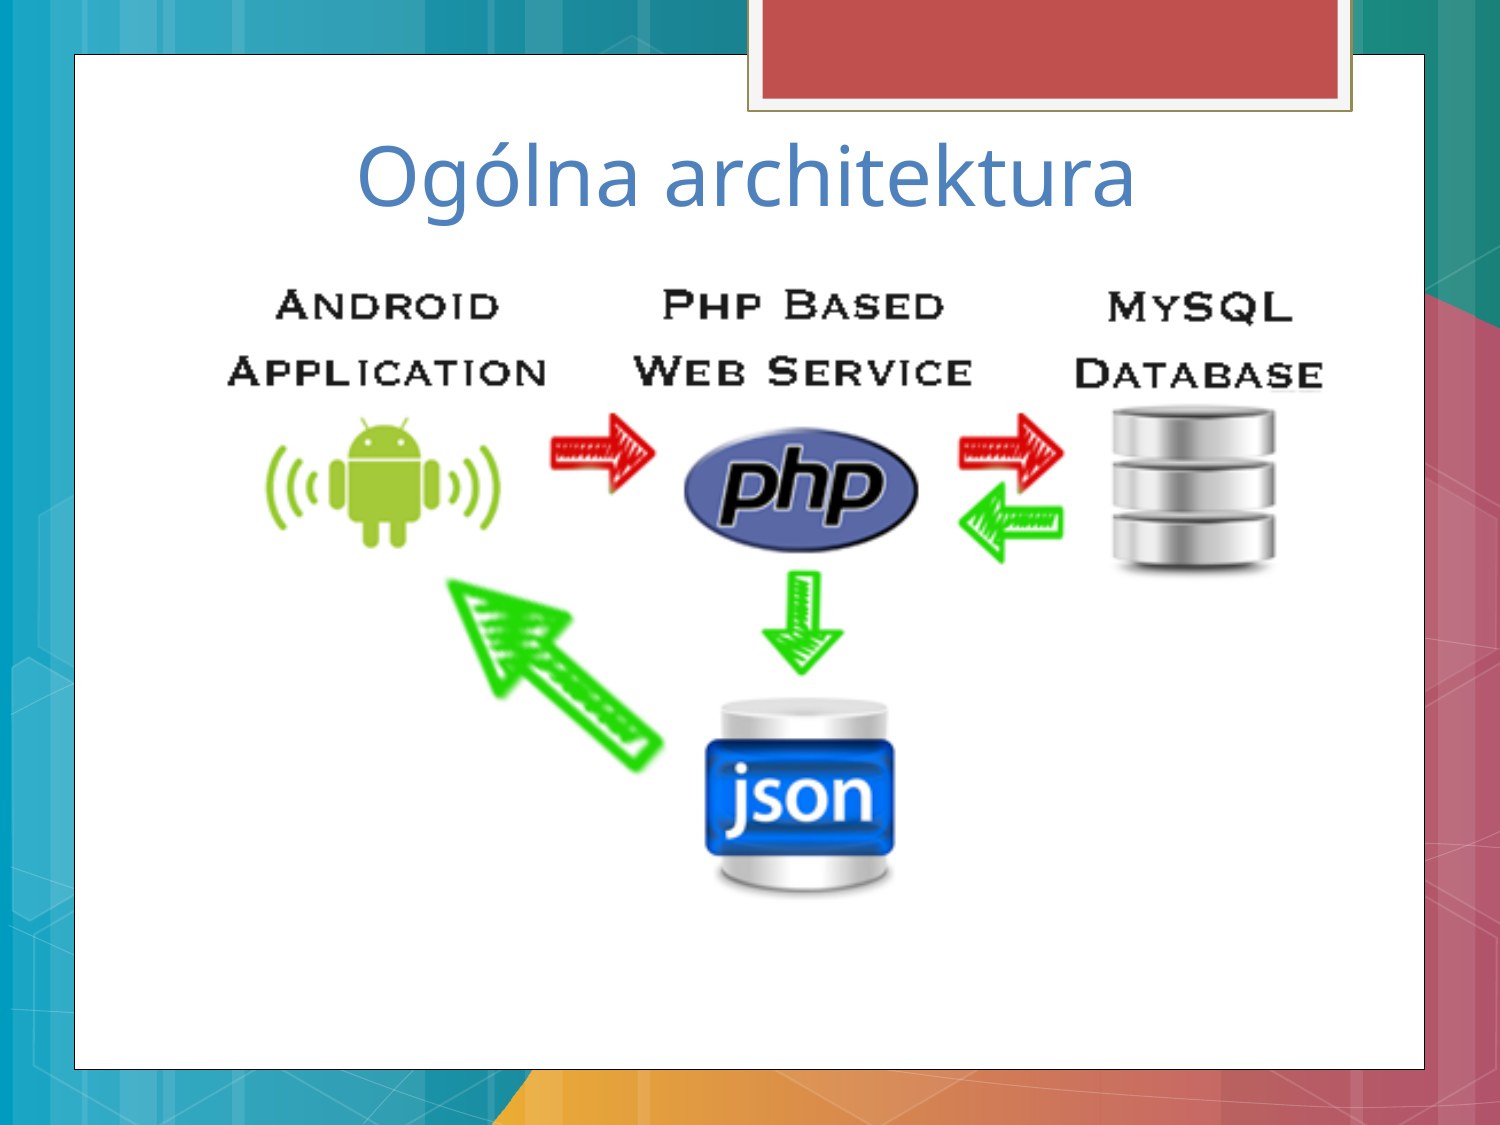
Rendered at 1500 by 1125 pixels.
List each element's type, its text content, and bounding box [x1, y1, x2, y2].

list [194, 266, 1341, 955]
title Ogólna architektura [171, 42, 1324, 231]
